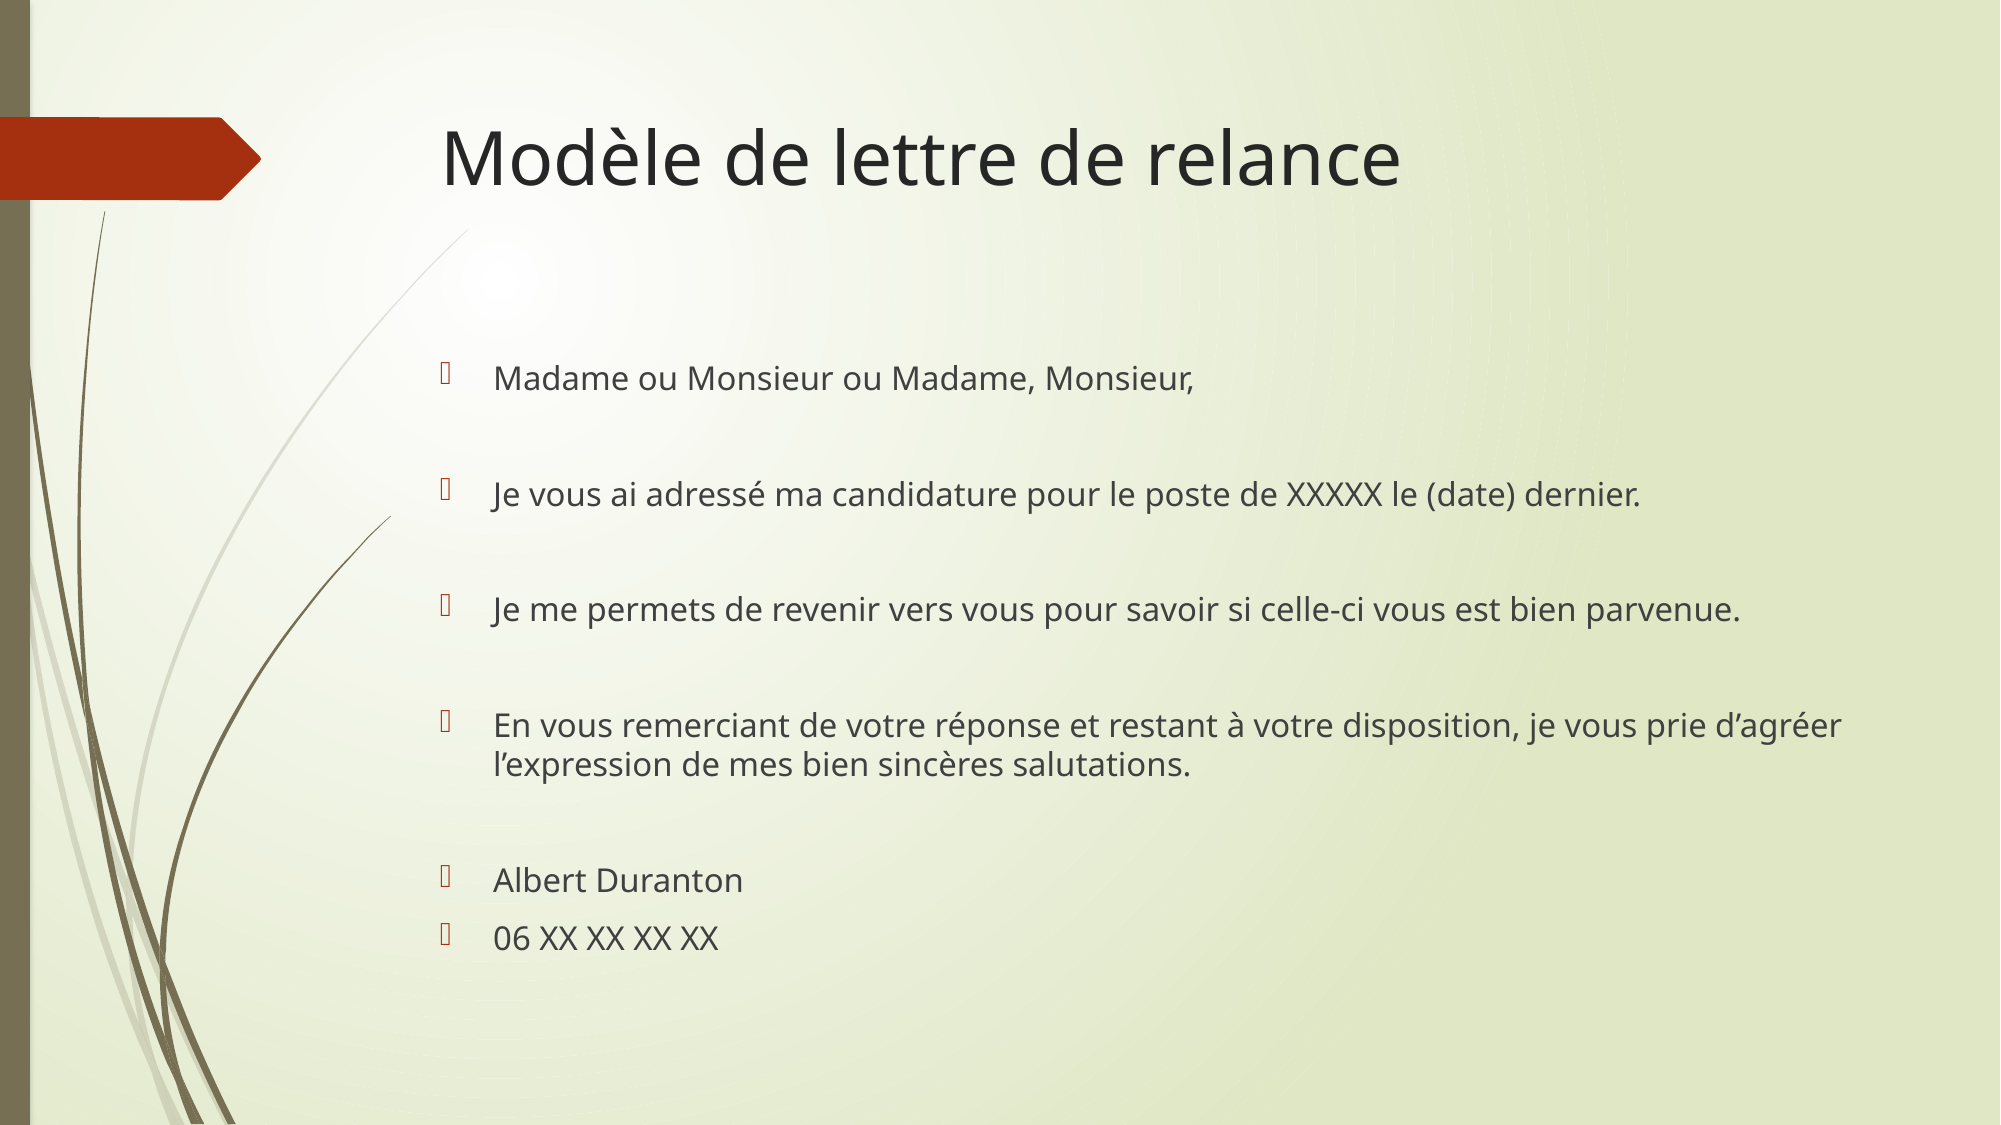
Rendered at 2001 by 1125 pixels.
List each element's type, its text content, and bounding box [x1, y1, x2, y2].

title Modèle de lettre de relance [425, 102, 1888, 313]
list Madame ou Monsieur ou Madame, Monsieur, Je vous ai adressé ma candidature pour le poste de XXXXX le (date) dernier. Je me permets de revenir vers vous pour savoir si celle-ci vous est bien parvenue. En vous remerciant de votre réponse et restant à votre disposition, je vous prie d’agréer l’expression de mes bien sincères salutations. Albert Duranton 06 XX XX XX XX [424, 350, 1888, 970]
